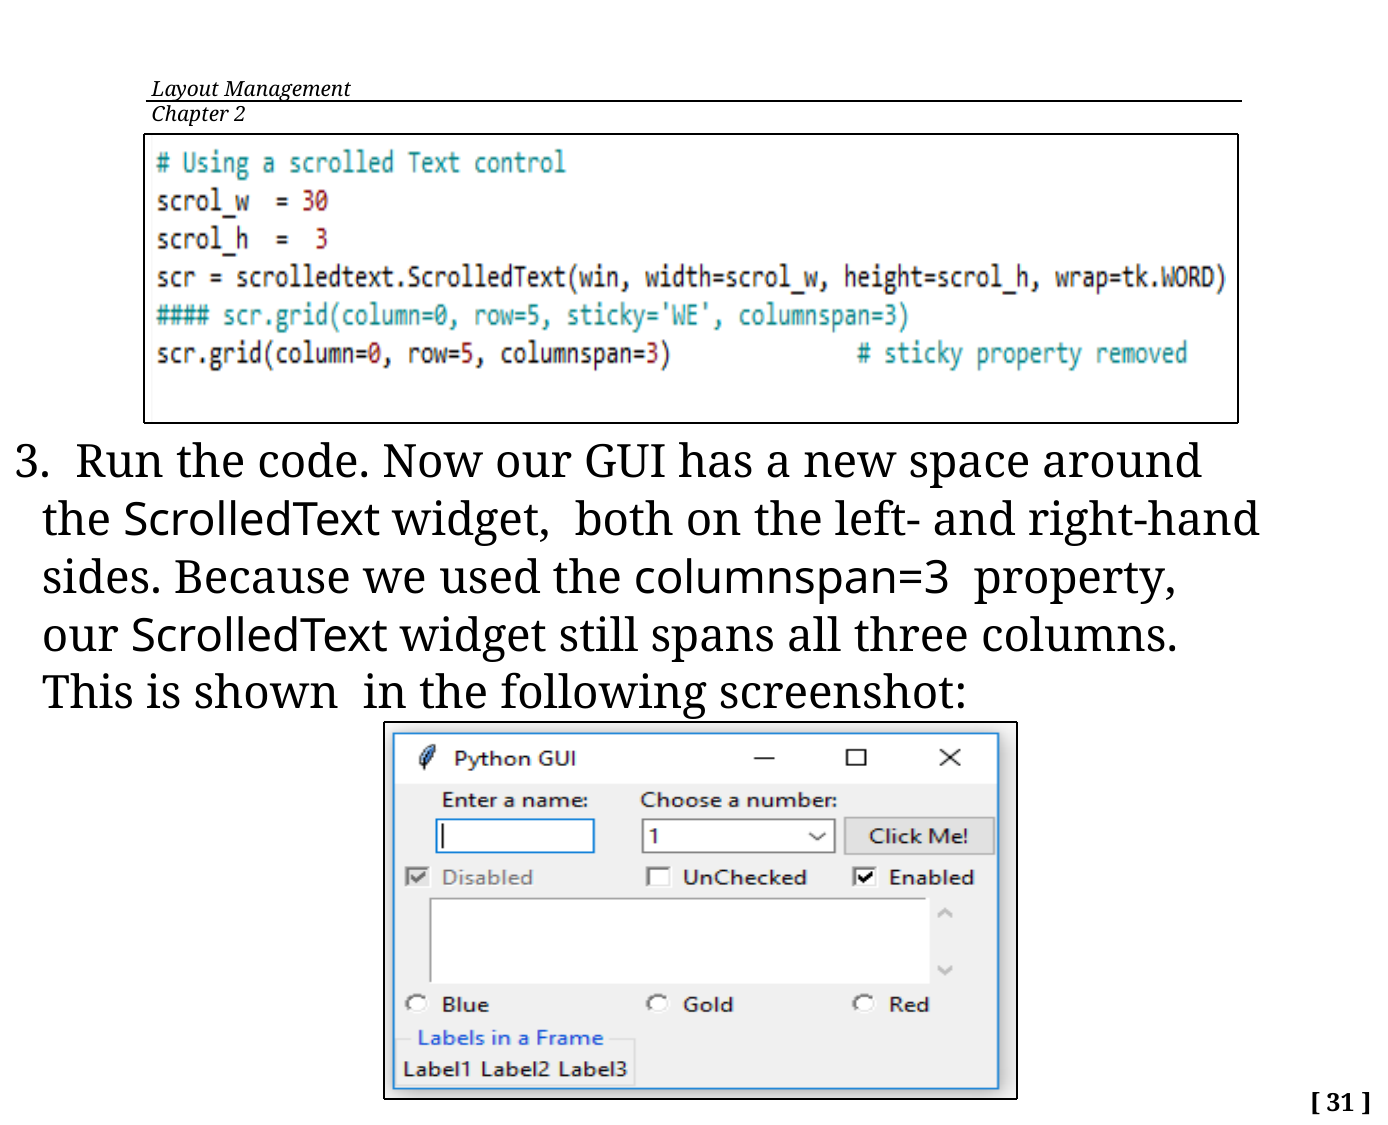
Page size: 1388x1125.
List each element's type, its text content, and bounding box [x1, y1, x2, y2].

text_box Layout Management Chapter 2 [149, 73, 1239, 131]
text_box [142, 132, 1240, 426]
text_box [381, 720, 1019, 1101]
text_box 3. Run the code. Now our GUI has a new space around the ScrolledText widget, both on the left- and right-hand sides. Because we used the columnspan=3 property, our ScrolledText widget still spans all three columns. This is shown in the following screenshot: [11, 427, 1263, 718]
slide_number [ 31 ] [1307, 1095, 1388, 1121]
